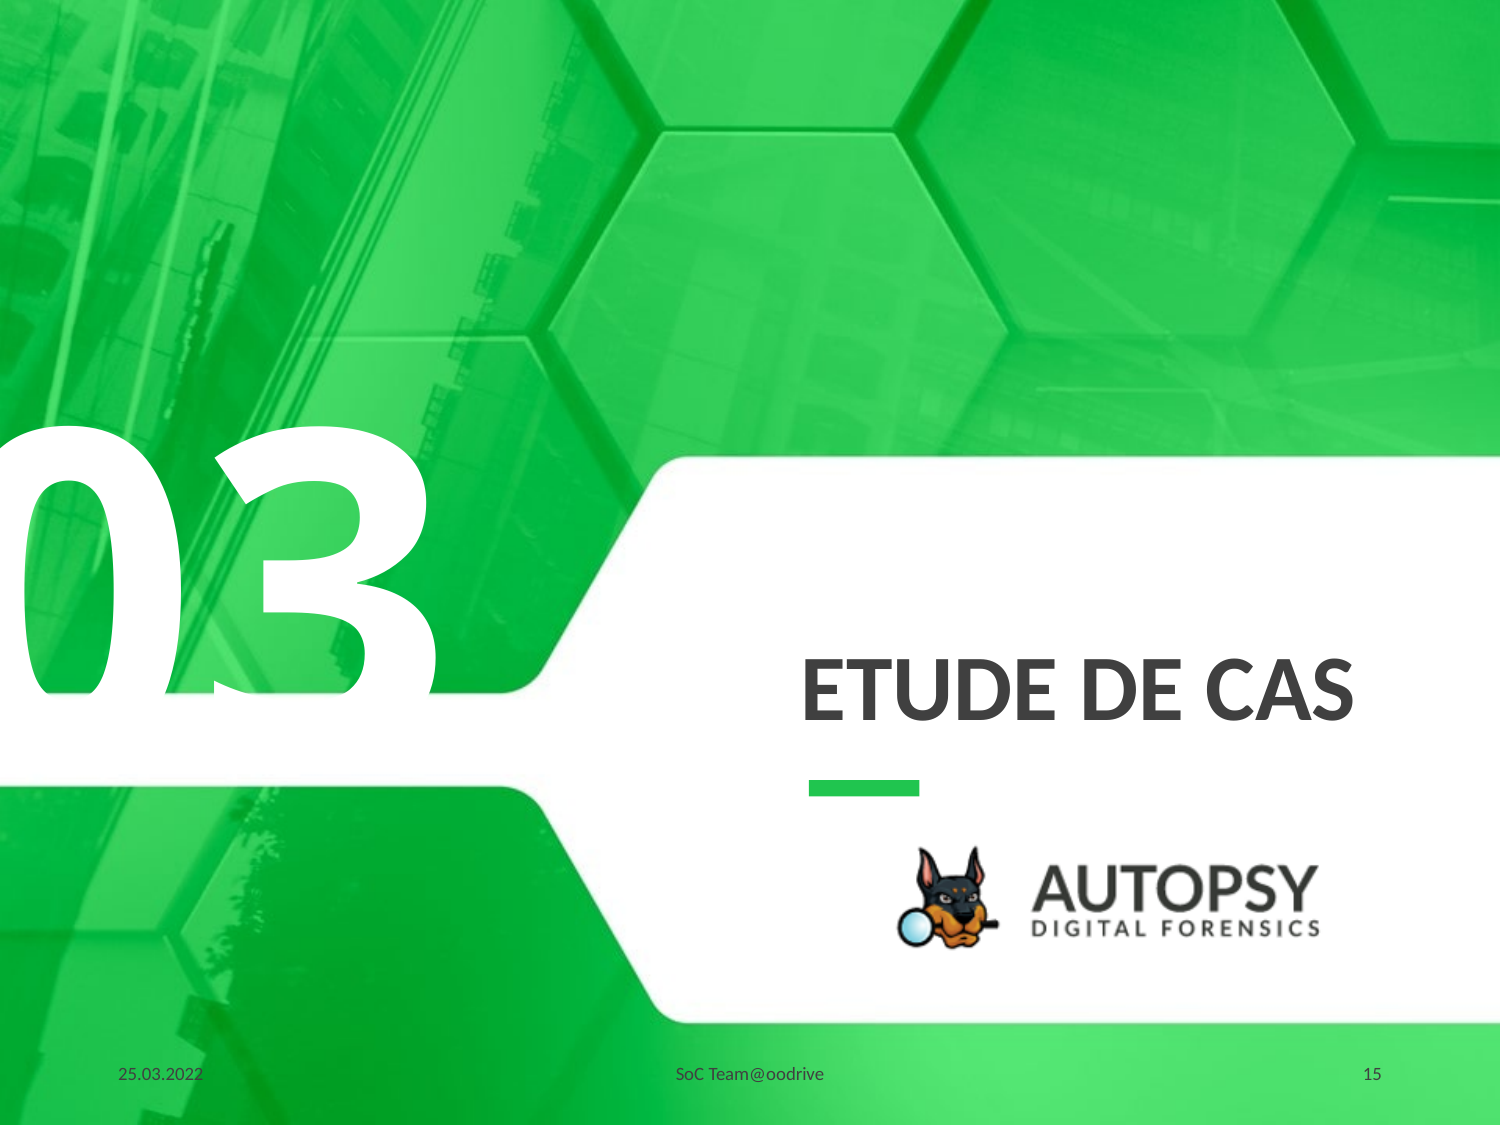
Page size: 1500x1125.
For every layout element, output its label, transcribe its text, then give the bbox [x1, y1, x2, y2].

footer SoC Team@oodrive [496, 1042, 1004, 1103]
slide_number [103, 1042, 441, 1103]
list 03 [0, 356, 728, 861]
slide_number 15 [1059, 1042, 1397, 1103]
title Etude de cas [785, 468, 1459, 749]
picture [0, 0, 1500, 1125]
